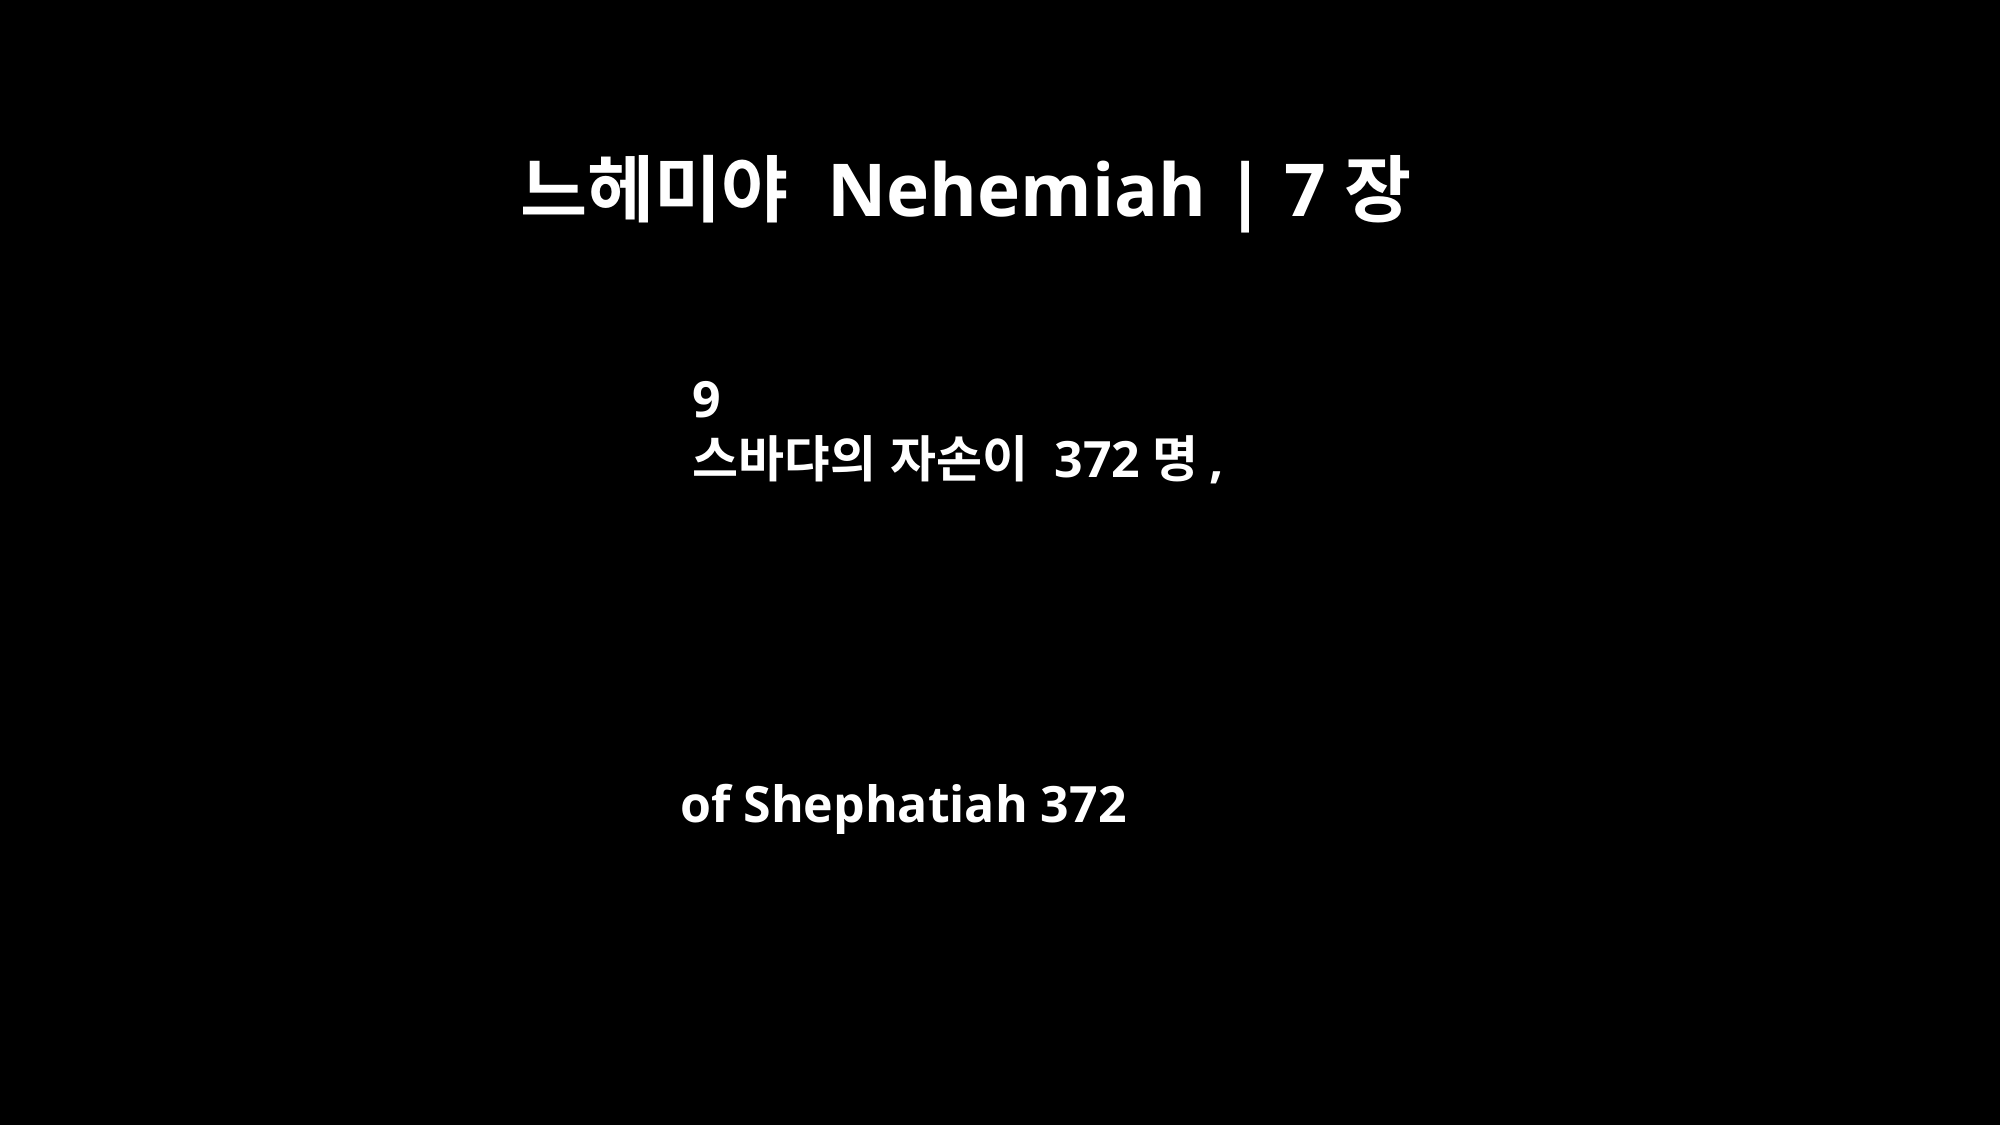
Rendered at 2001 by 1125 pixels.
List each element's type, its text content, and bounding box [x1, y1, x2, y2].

text_box 9 스바댜의 자손이 372명, [677, 359, 1240, 495]
text_box 느헤미야 Nehemiah | 7장 [505, 136, 1427, 239]
text_box of Shephatiah 372 [665, 764, 1142, 840]
